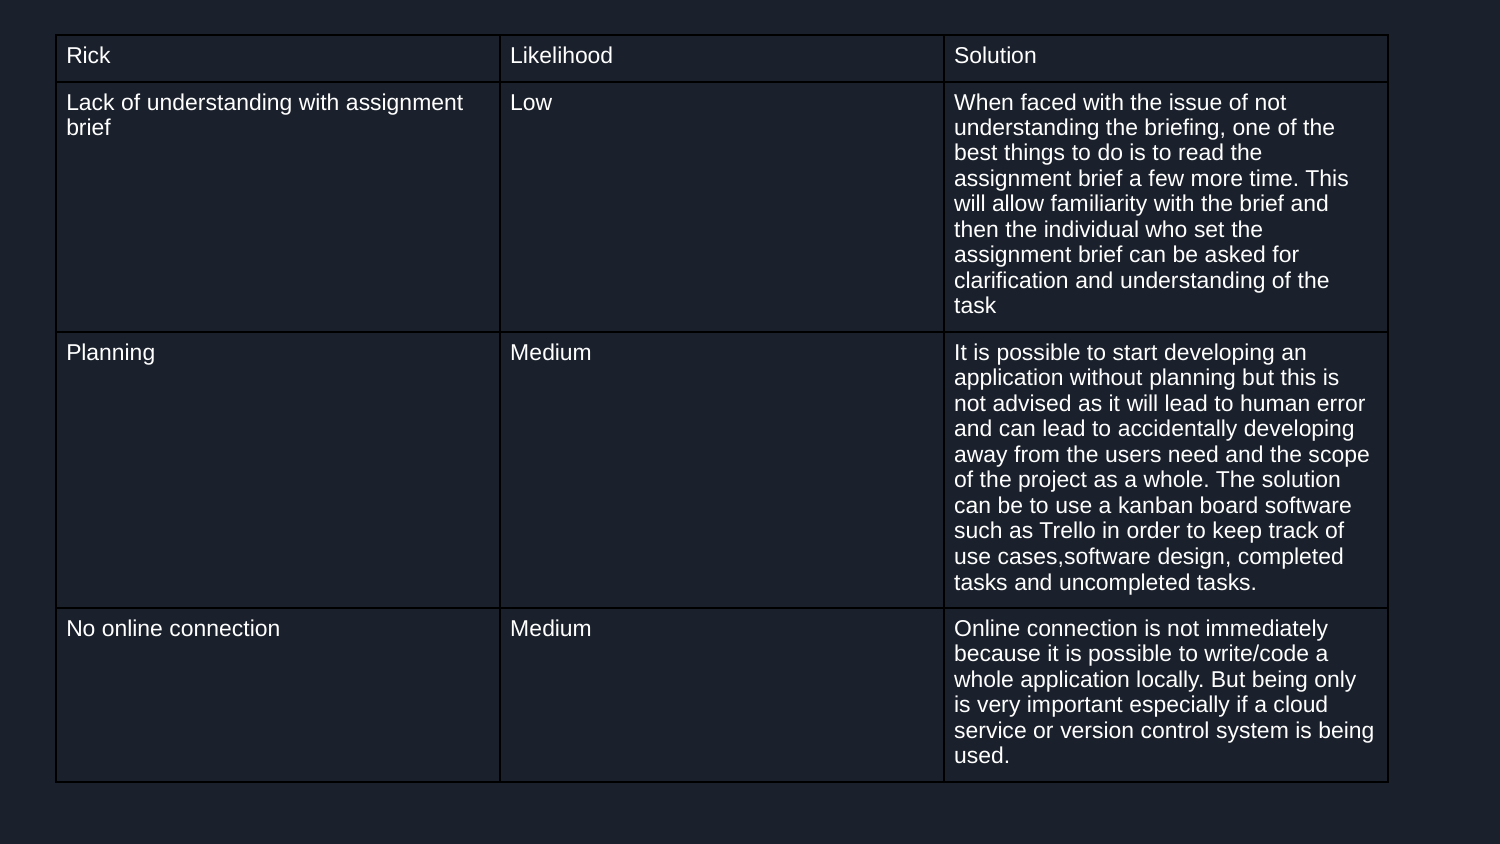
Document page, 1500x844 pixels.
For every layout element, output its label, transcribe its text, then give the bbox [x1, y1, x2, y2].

table_cell It is possible to start developing an application without planning but this is not advised as it will lead to human error and can lead to accidentally developing away from the users need and the scope of the project as a whole. The solution can be to use a kanban board software such as Trello in order to keep track of use cases,software design, completed tasks and uncompleted tasks. [945, 333, 1387, 607]
table_header Rick [57, 36, 499, 81]
table_cell Medium [501, 333, 943, 607]
table_cell Low [501, 83, 943, 331]
table_header Likelihood [501, 36, 943, 81]
table_cell When faced with the issue of not understanding the briefing, one of the best things to do is to read the assignment brief a few more time. This will allow familiarity with the brief and then the individual who set the assignment brief can be asked for clarification and understanding of the task [945, 83, 1387, 331]
table_cell Medium [501, 609, 943, 781]
table_cell Lack of understanding with assignment brief [57, 83, 499, 331]
table_cell Online connection is not immediately because it is possible to write/code a whole application locally. But being only is very important especially if a cloud service or version control system is being used. [945, 609, 1387, 781]
table_cell No online connection [57, 609, 499, 781]
table_header Solution [945, 36, 1387, 81]
table_cell Planning [57, 333, 499, 607]
